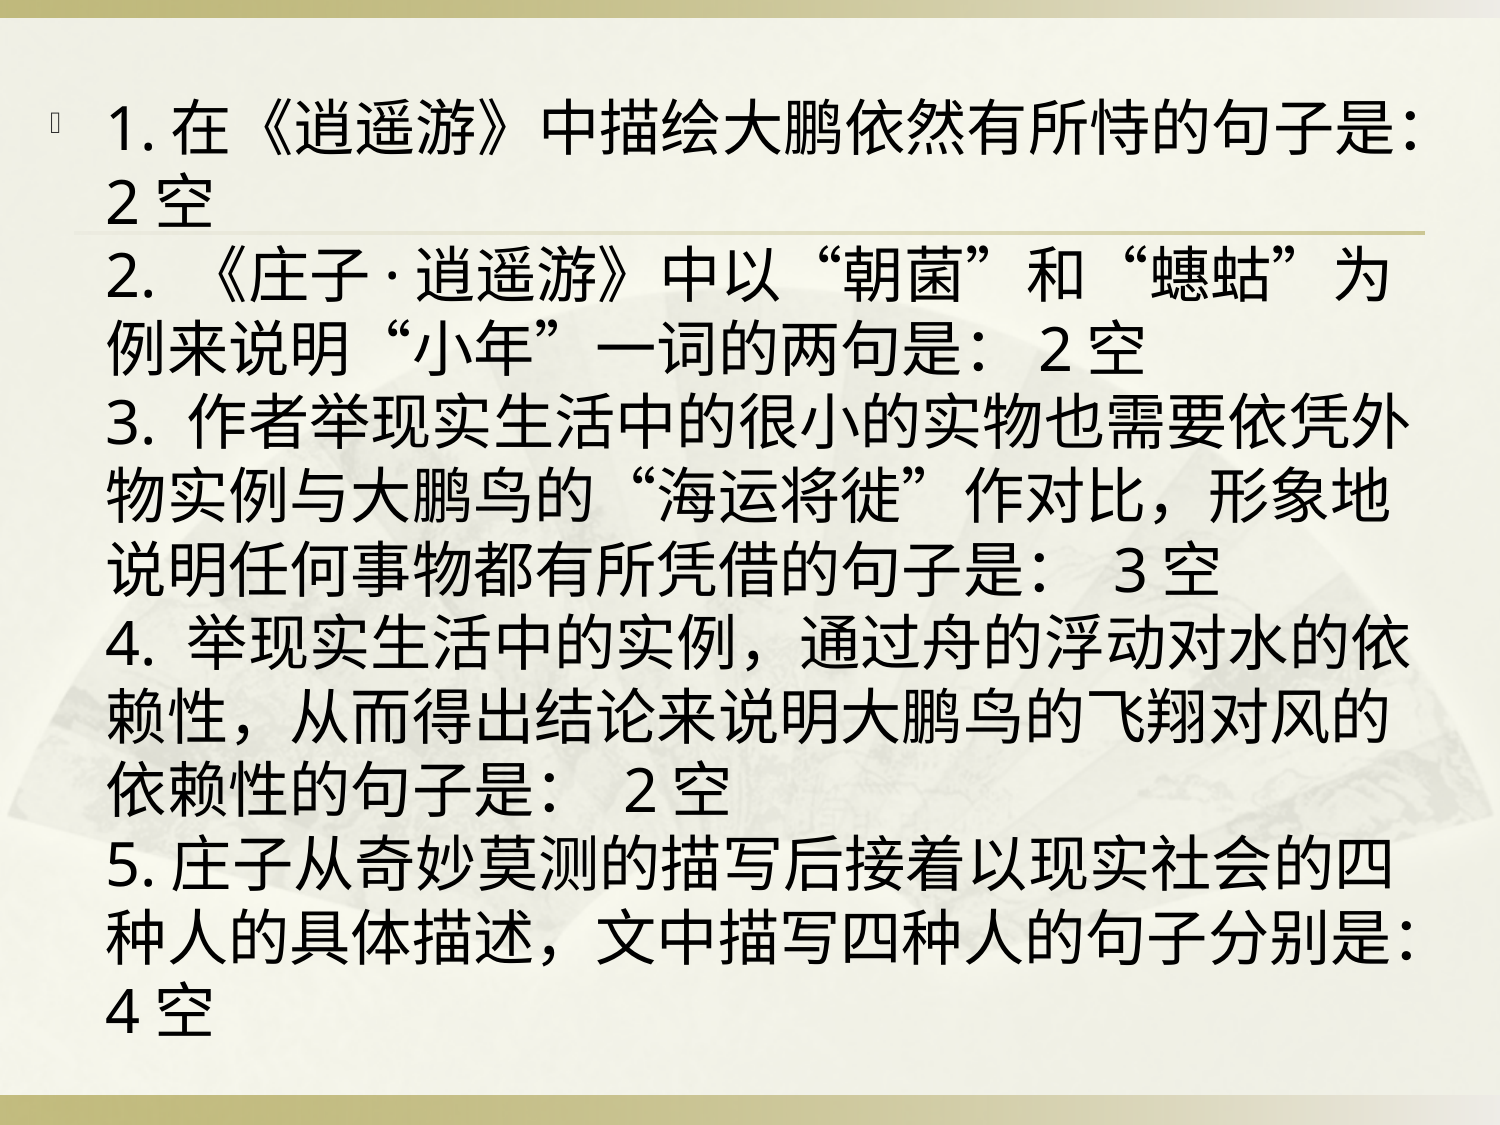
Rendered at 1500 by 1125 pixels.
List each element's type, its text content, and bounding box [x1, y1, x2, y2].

list 1.在《逍遥游》中描绘大鹏依然有所恃的句子是：2空 2. 《庄子·逍遥游》中以“朝菌”和“蟪蛄”为例来说明“小年”一词的两句是：2空 3. 作者举现实生活中的很小的实物也需要依凭外物实例与大鹏鸟的“海运将徙”作对比，形象地说明任何事物都有所凭借的句子是： 3空 4. 举现实生活中的实例，通过舟的浮动对水的依赖性，从而得出结论来说明大鹏鸟的飞翔对风的依赖性的句子是： 2空 5.庄子从奇妙莫测的描写后接着以现实社会的四种人的具体描述，文中描写四种人的句子分别是：4空 [35, 82, 1465, 1067]
